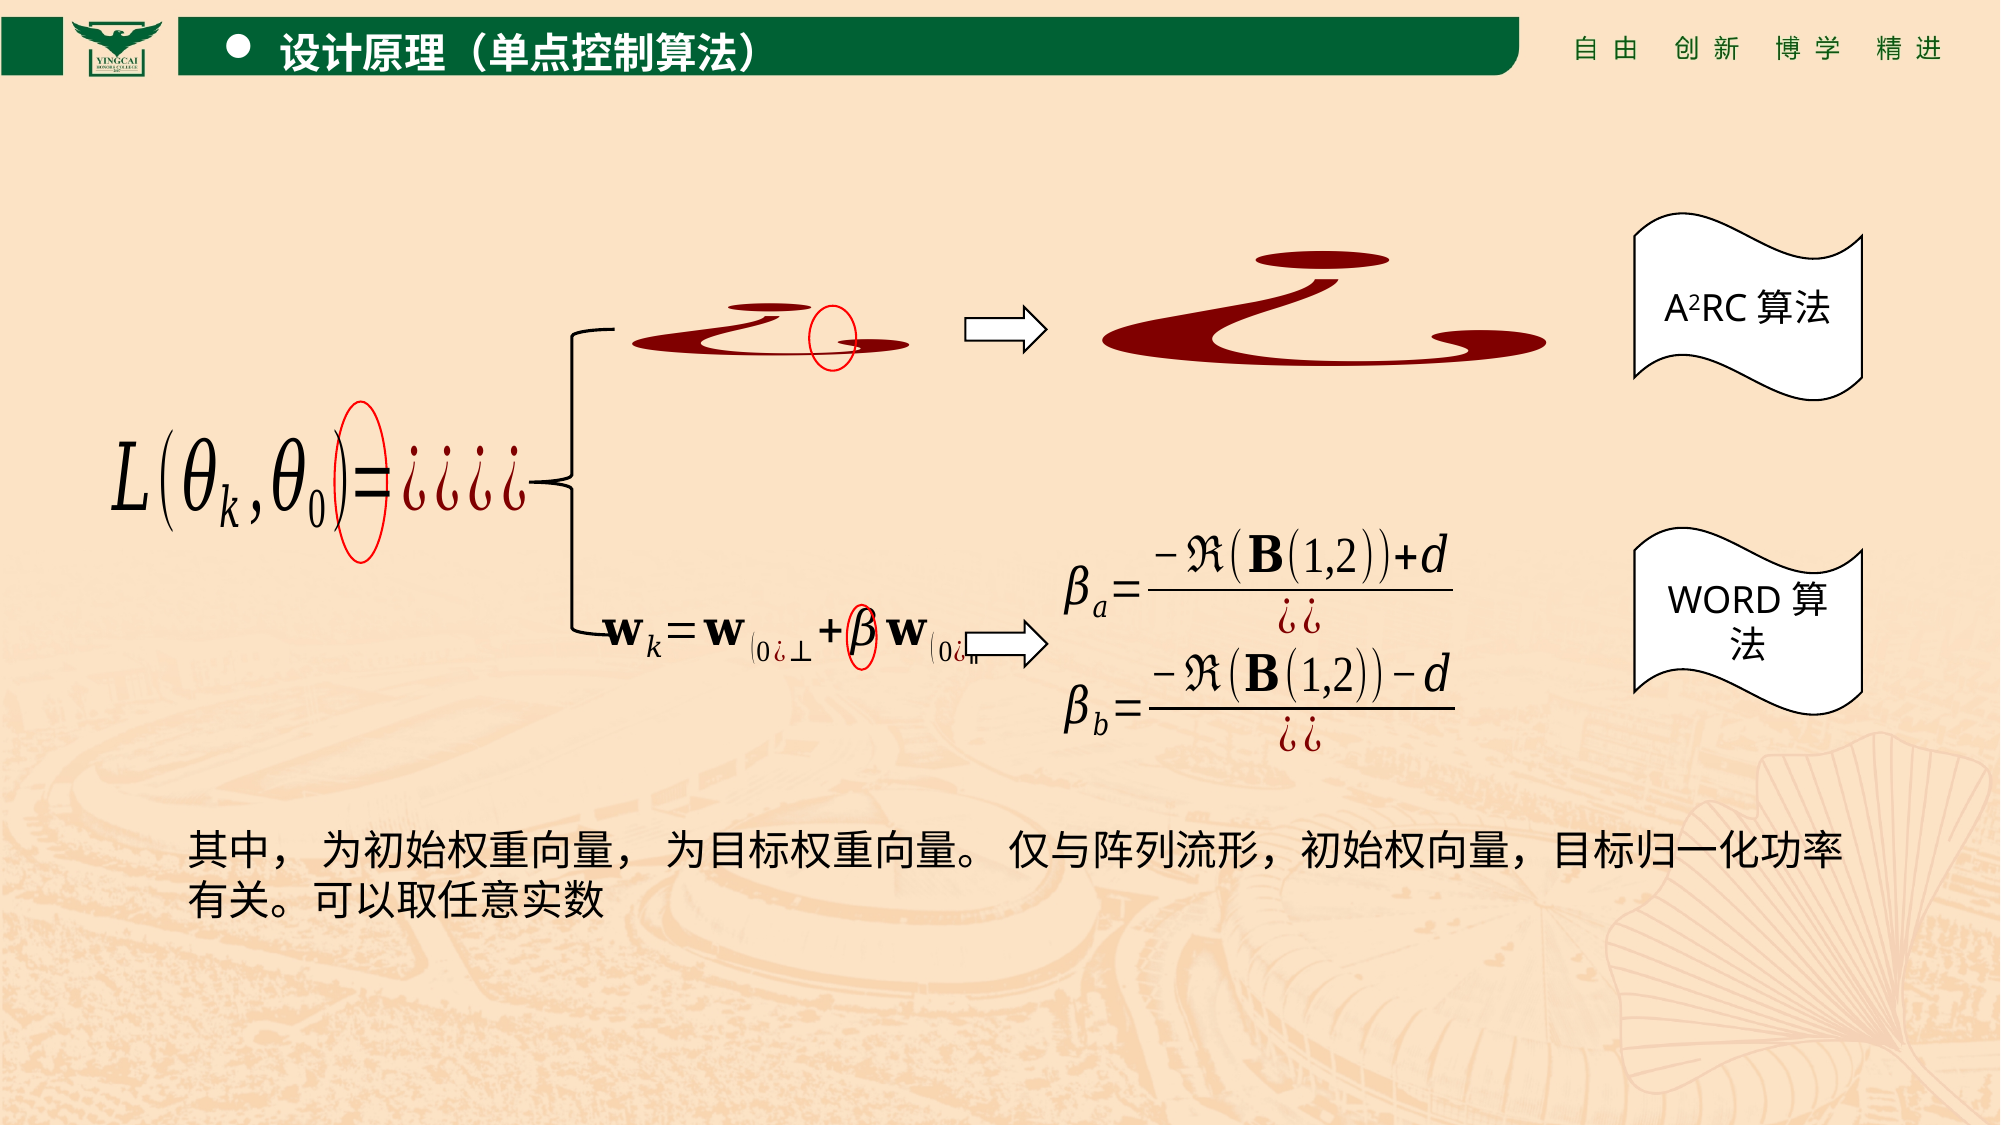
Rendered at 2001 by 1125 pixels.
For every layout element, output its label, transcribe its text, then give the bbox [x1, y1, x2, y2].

text_box [808, 304, 858, 372]
text_box [845, 603, 878, 671]
text_box [338, 400, 389, 564]
text_box A2RC算法 [1633, 212, 1863, 402]
text_box WORD算法 [1633, 526, 1863, 716]
text_box [964, 304, 1048, 355]
text_box [964, 618, 1049, 669]
text_box 设计原理（单点控制算法） [208, 11, 1084, 85]
picture [0, 0, 2001, 1125]
text_box [528, 327, 615, 637]
text_box [333, 438, 343, 524]
